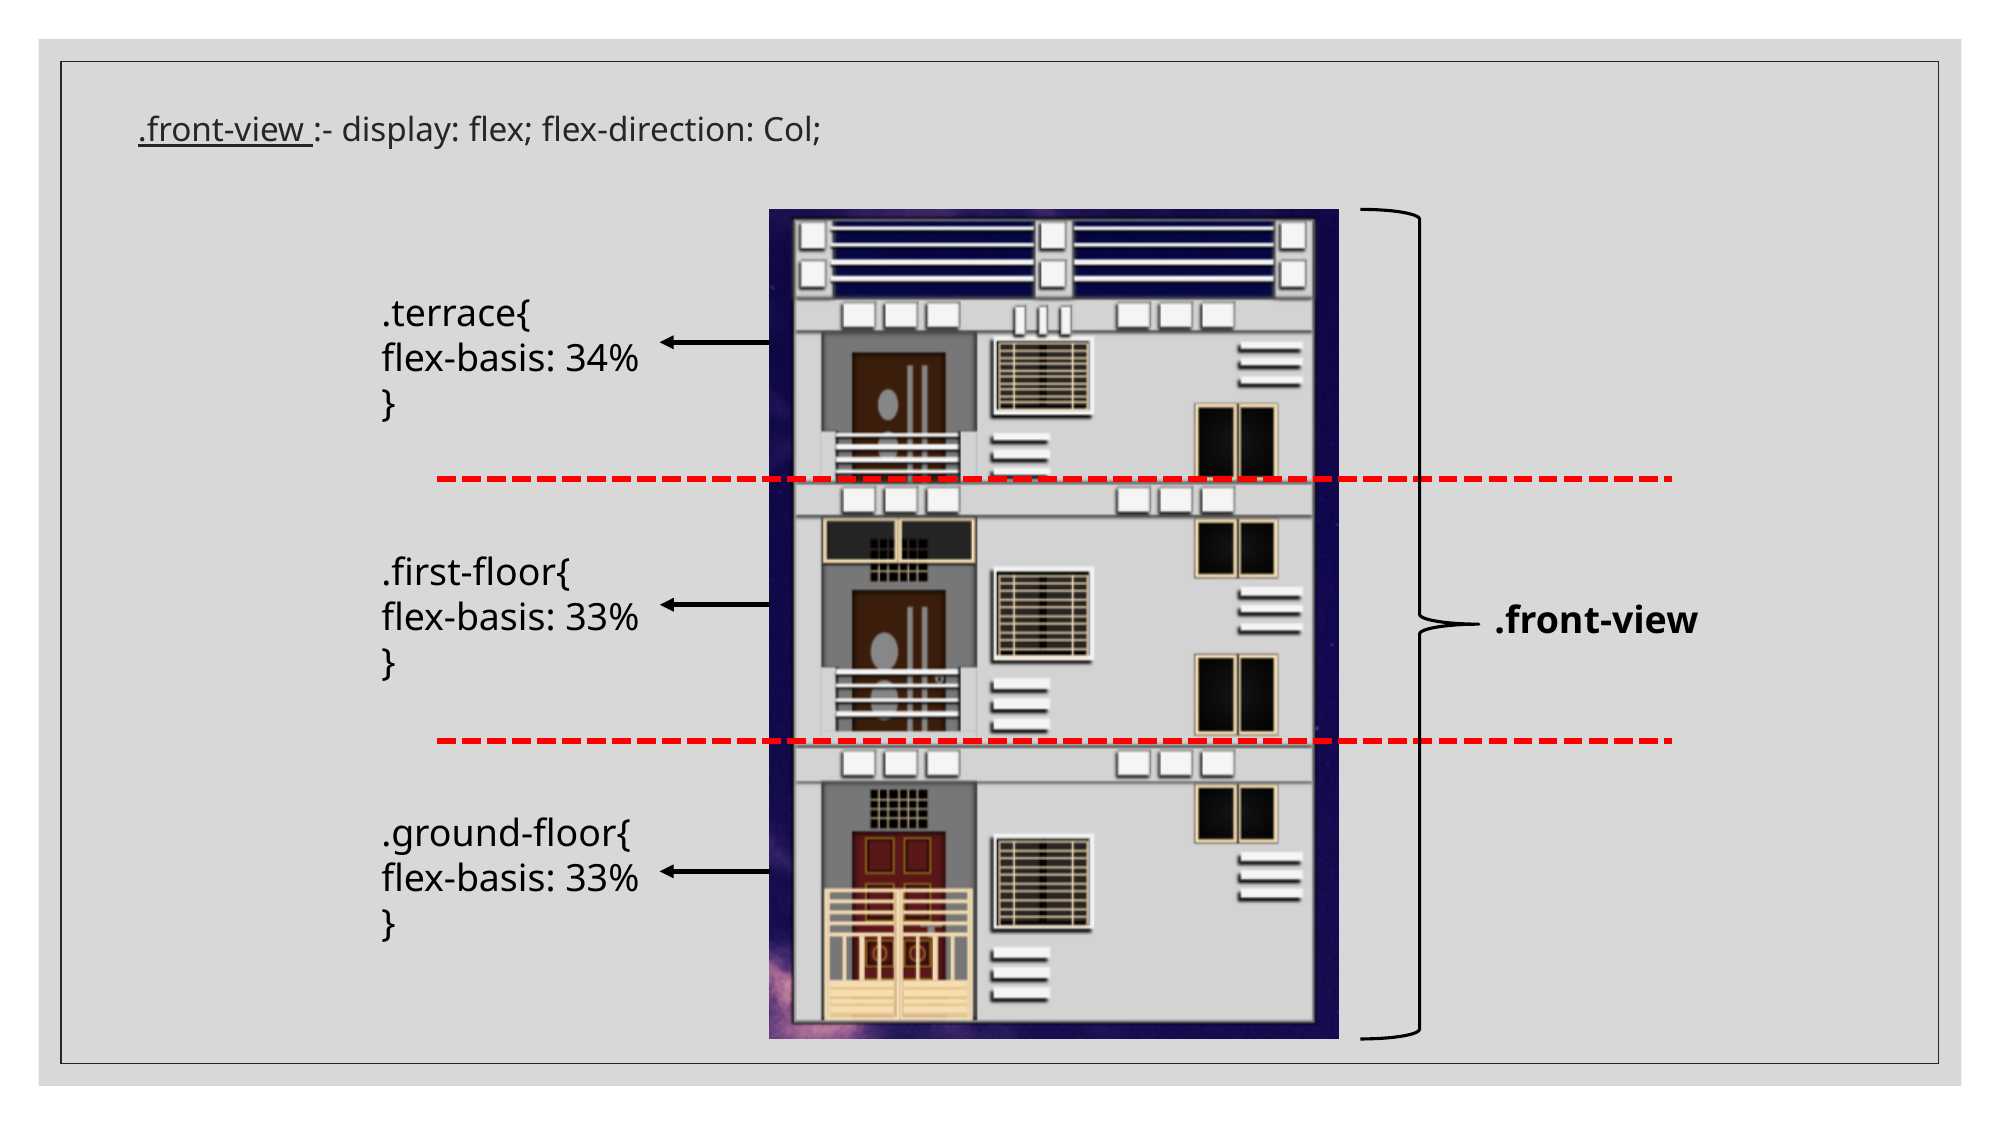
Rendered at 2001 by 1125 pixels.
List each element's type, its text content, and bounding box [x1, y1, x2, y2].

picture [769, 480, 1339, 741]
text_box .terrace{ flex-basis: 34% } [366, 281, 660, 432]
picture [769, 742, 1339, 1039]
text_box [1360, 487, 1479, 738]
text_box [1360, 748, 1421, 1040]
text_box [1360, 208, 1421, 476]
picture [769, 209, 1339, 479]
text_box .ground-floor{ flex-basis: 33% } [366, 802, 660, 952]
title .front-view :- display: flex; flex-direction: Col; [122, 105, 1773, 157]
text_box .front-view [1479, 588, 1773, 648]
text_box .first-floor{ flex-basis: 33% } [366, 540, 660, 691]
